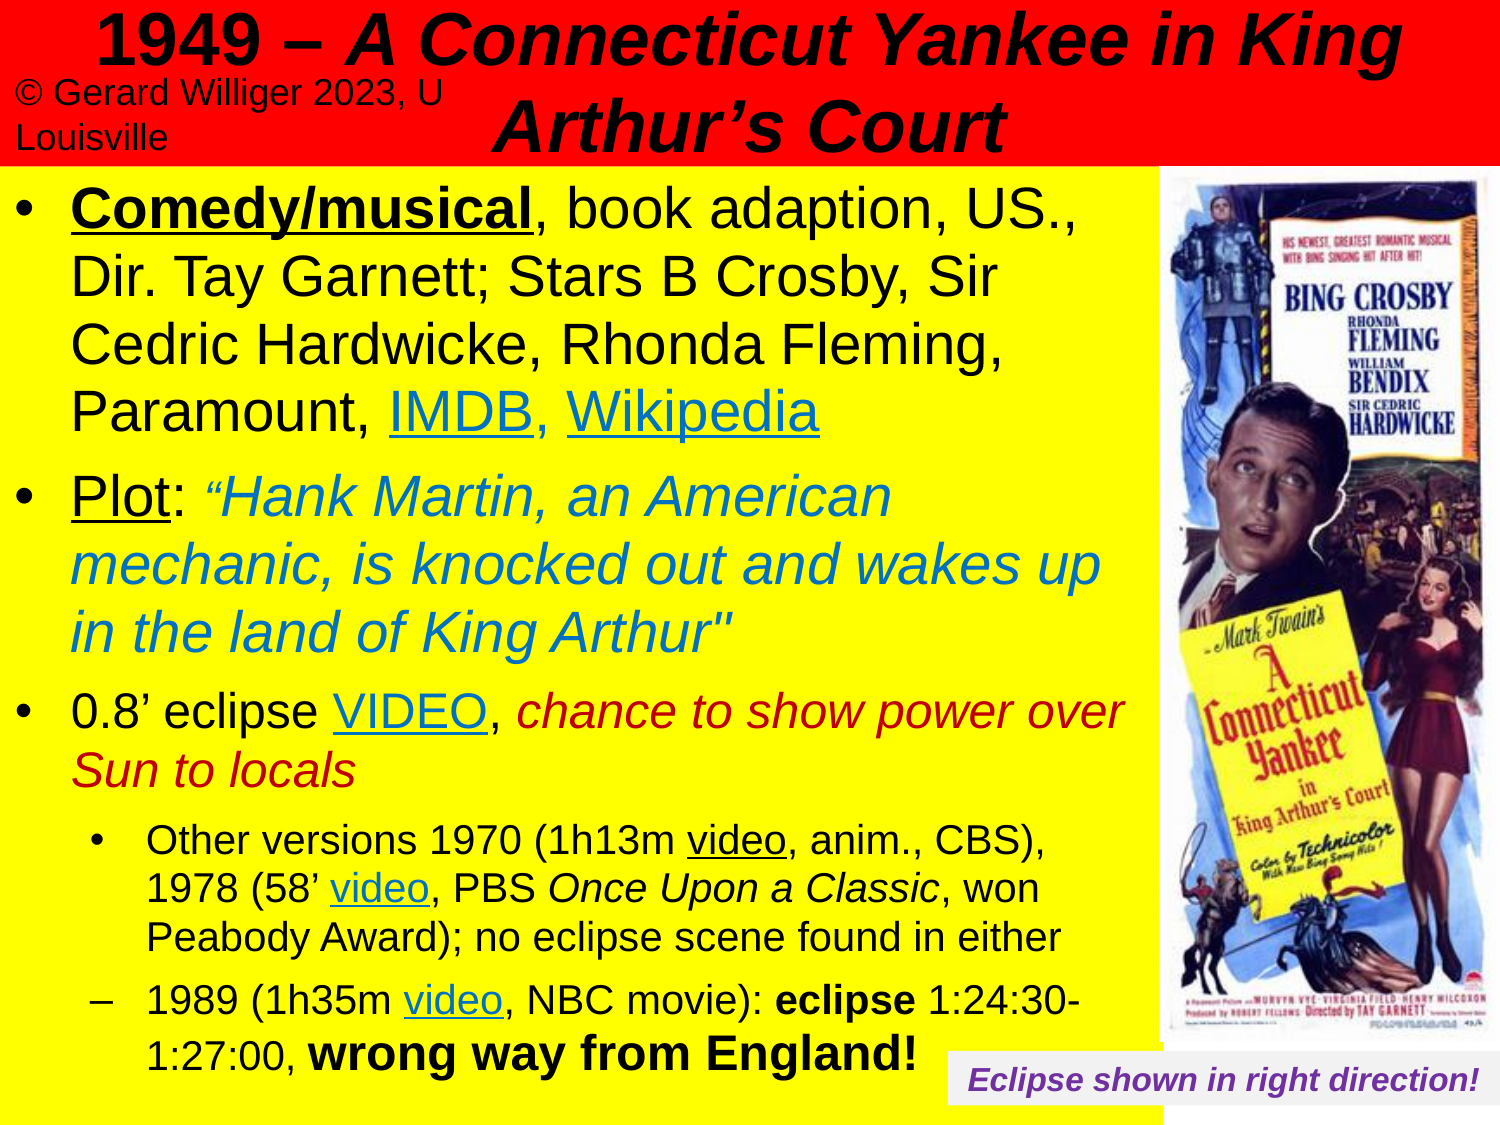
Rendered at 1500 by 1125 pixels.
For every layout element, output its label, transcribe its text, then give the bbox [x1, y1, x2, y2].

list Comedy/musical, book adaption, US., Dir. Tay Garnett; Stars B Crosby, Sir Cedric Hardwicke, Rhonda Fleming, Paramount, IMDB, Wikipedia Plot: “Hank Martin, an American mechanic, is knocked out and wakes up in the land of King Arthur" 0.8’ eclipse VIDEO, chance to show power over Sun to locals Other versions 1970 (1h13m video, anim., CBS), 1978 (58’ video, PBS Once Upon a Classic, won Peabody Award); no eclipse scene found in either 1989 (1h35m video, NBC movie): eclipse 1:24:30-1:27:00, wrong way from England! [0, 167, 1164, 1125]
picture [1158, 166, 1500, 1043]
text_box Eclipse shown in right direction! [948, 1050, 1500, 1106]
title 1949 – A Connecticut Yankee in King Arthur’s Court [0, 0, 1500, 167]
text_box © Gerard Williger 2023, U Louisville [0, 60, 587, 166]
